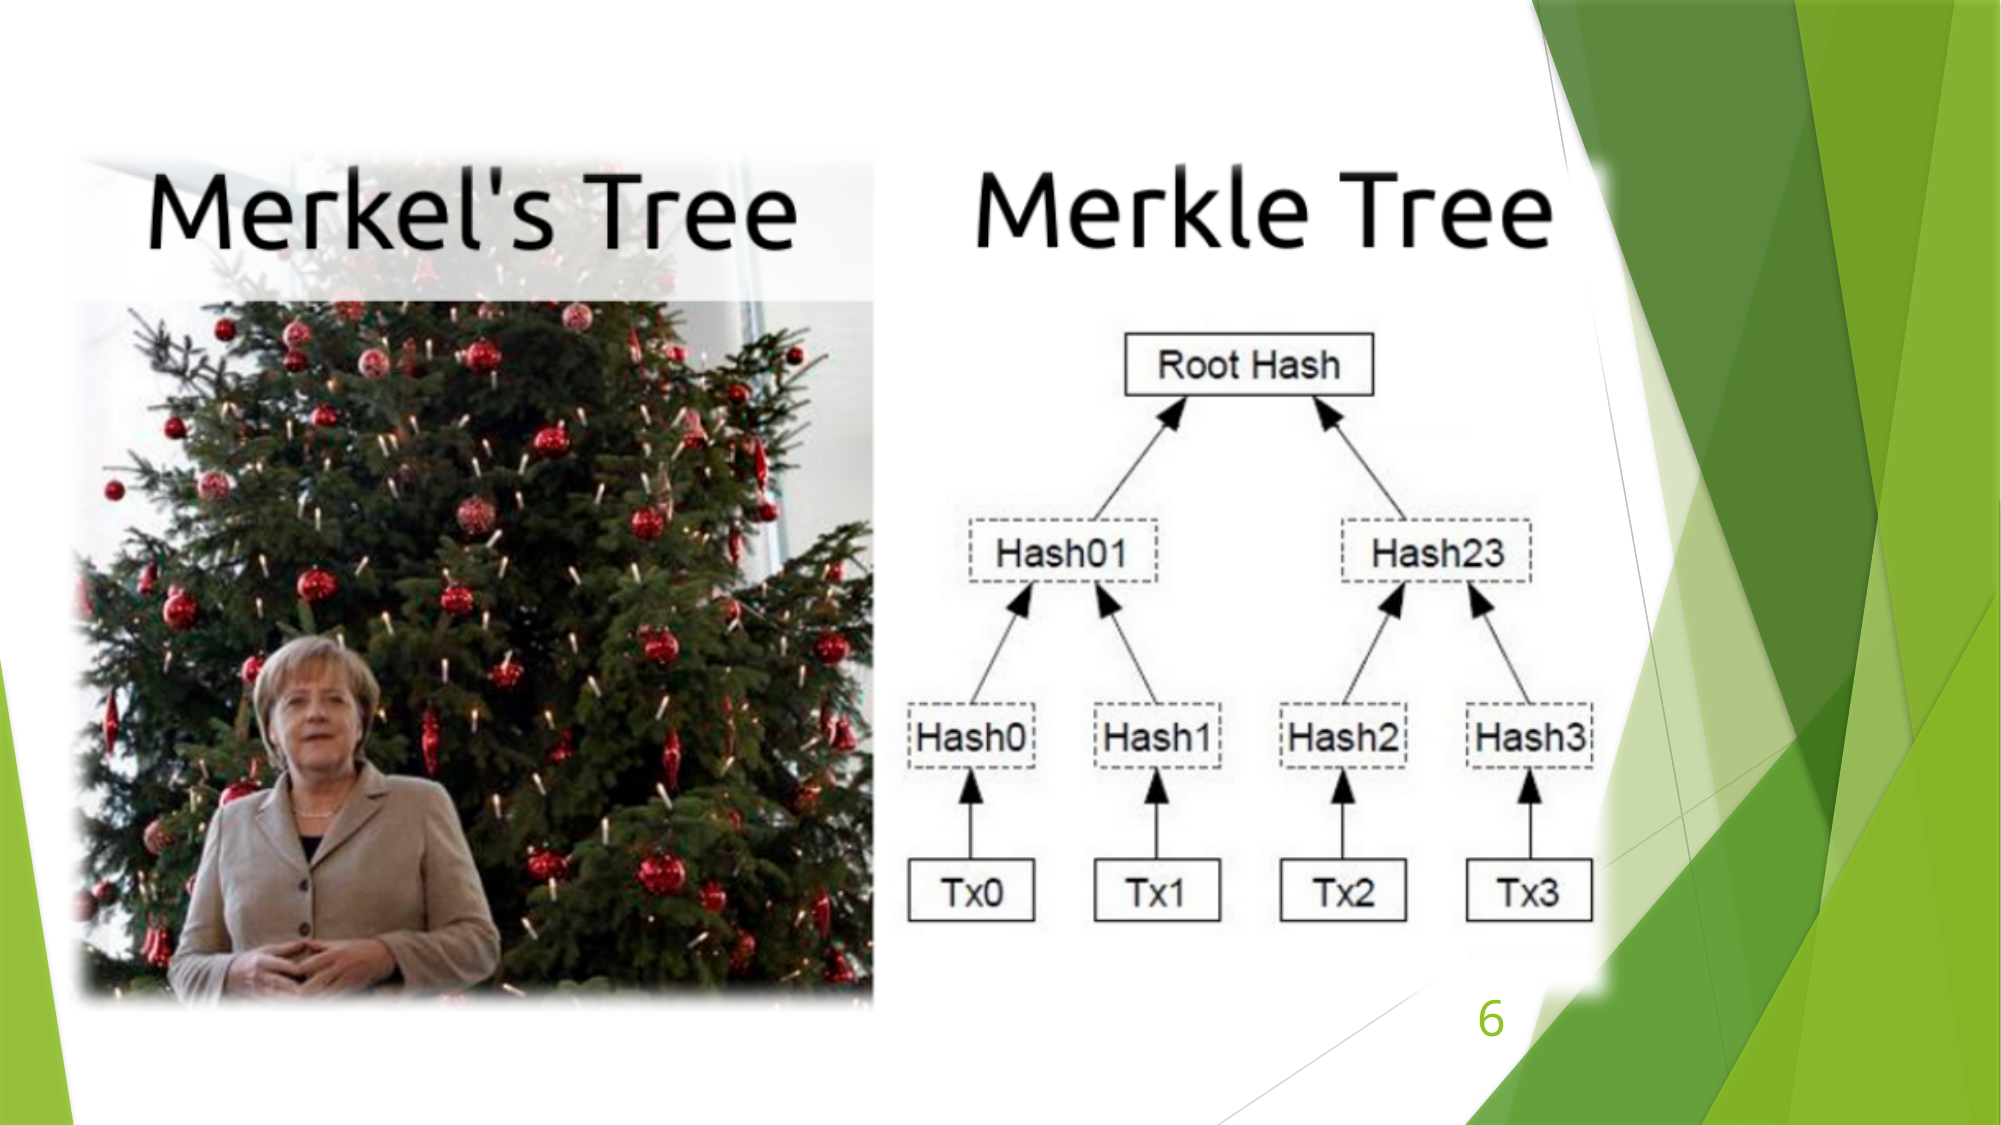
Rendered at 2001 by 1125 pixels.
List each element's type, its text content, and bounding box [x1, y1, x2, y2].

slide_number 6 [1409, 1022, 1522, 1051]
picture [65, 147, 1625, 1014]
